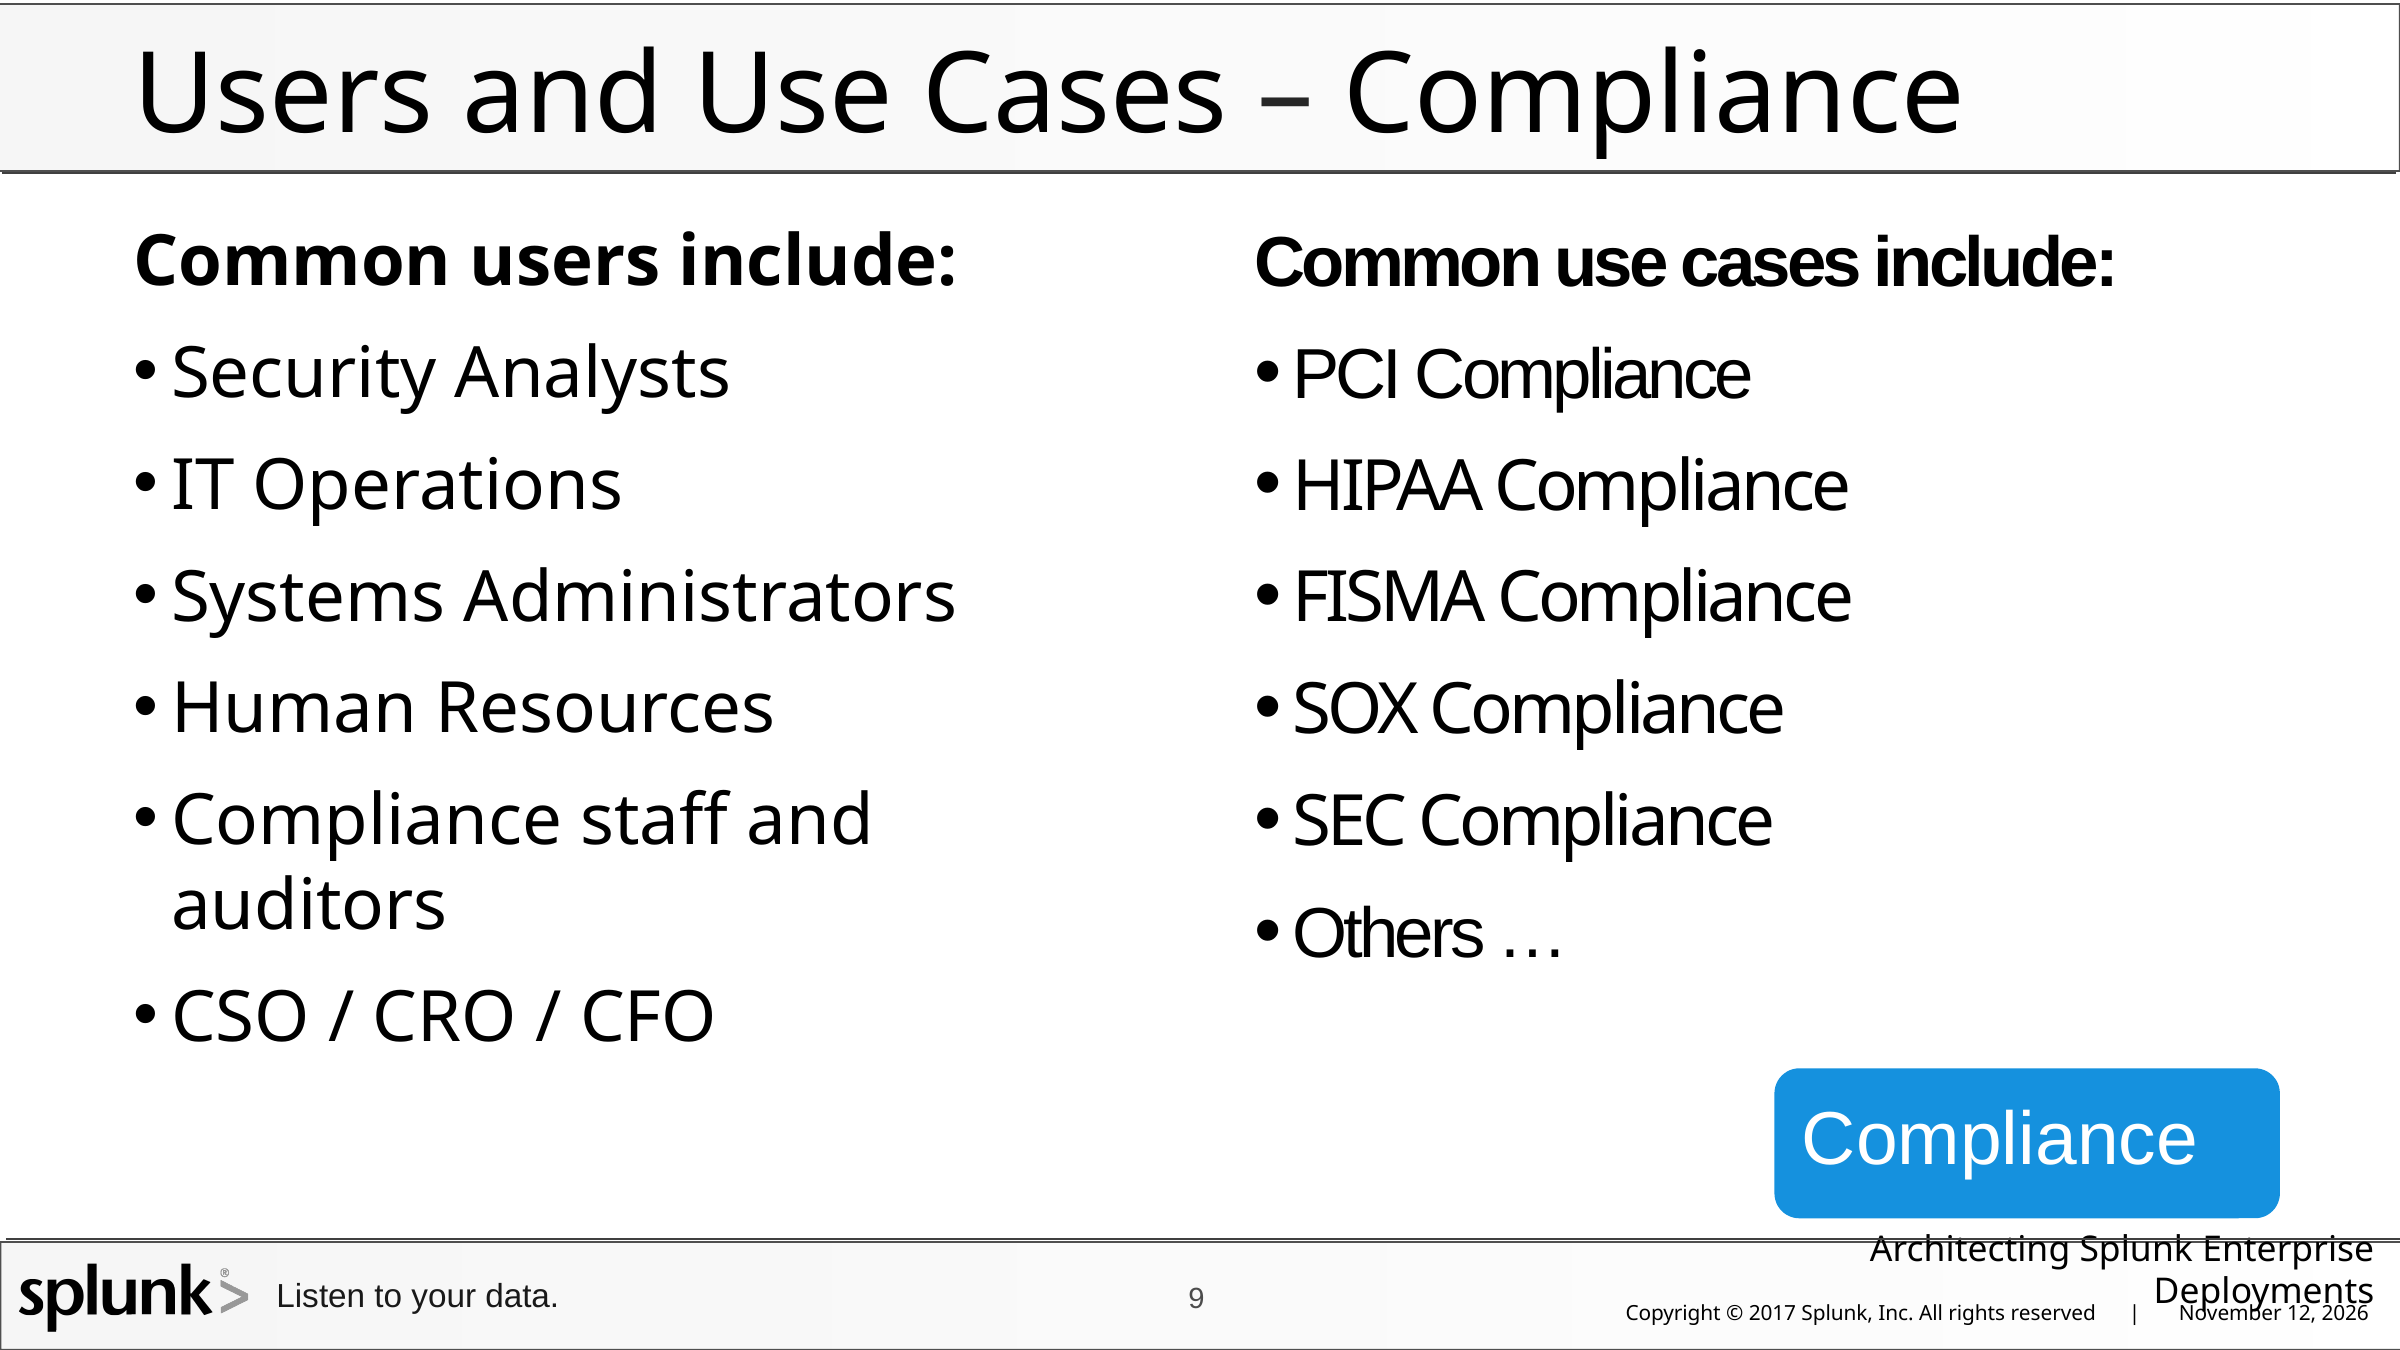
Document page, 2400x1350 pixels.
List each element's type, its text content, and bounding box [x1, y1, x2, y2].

list Common users include: Security Analysts IT Operations Systems Administrators Human Resources Compliance staff and auditors CSO / CRO / CFO [120, 208, 1148, 1219]
text_box Compliance [1877, 1049, 2291, 1148]
title Users and Use Cases – Compliance [120, 0, 2280, 181]
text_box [1774, 1068, 2281, 1219]
picture [1, 1243, 267, 1350]
list Common use cases include: PCI Compliance HIPAA Compliance FISMA Compliance SOX Compliance SEC Compliance Others … [1239, 208, 2280, 1219]
